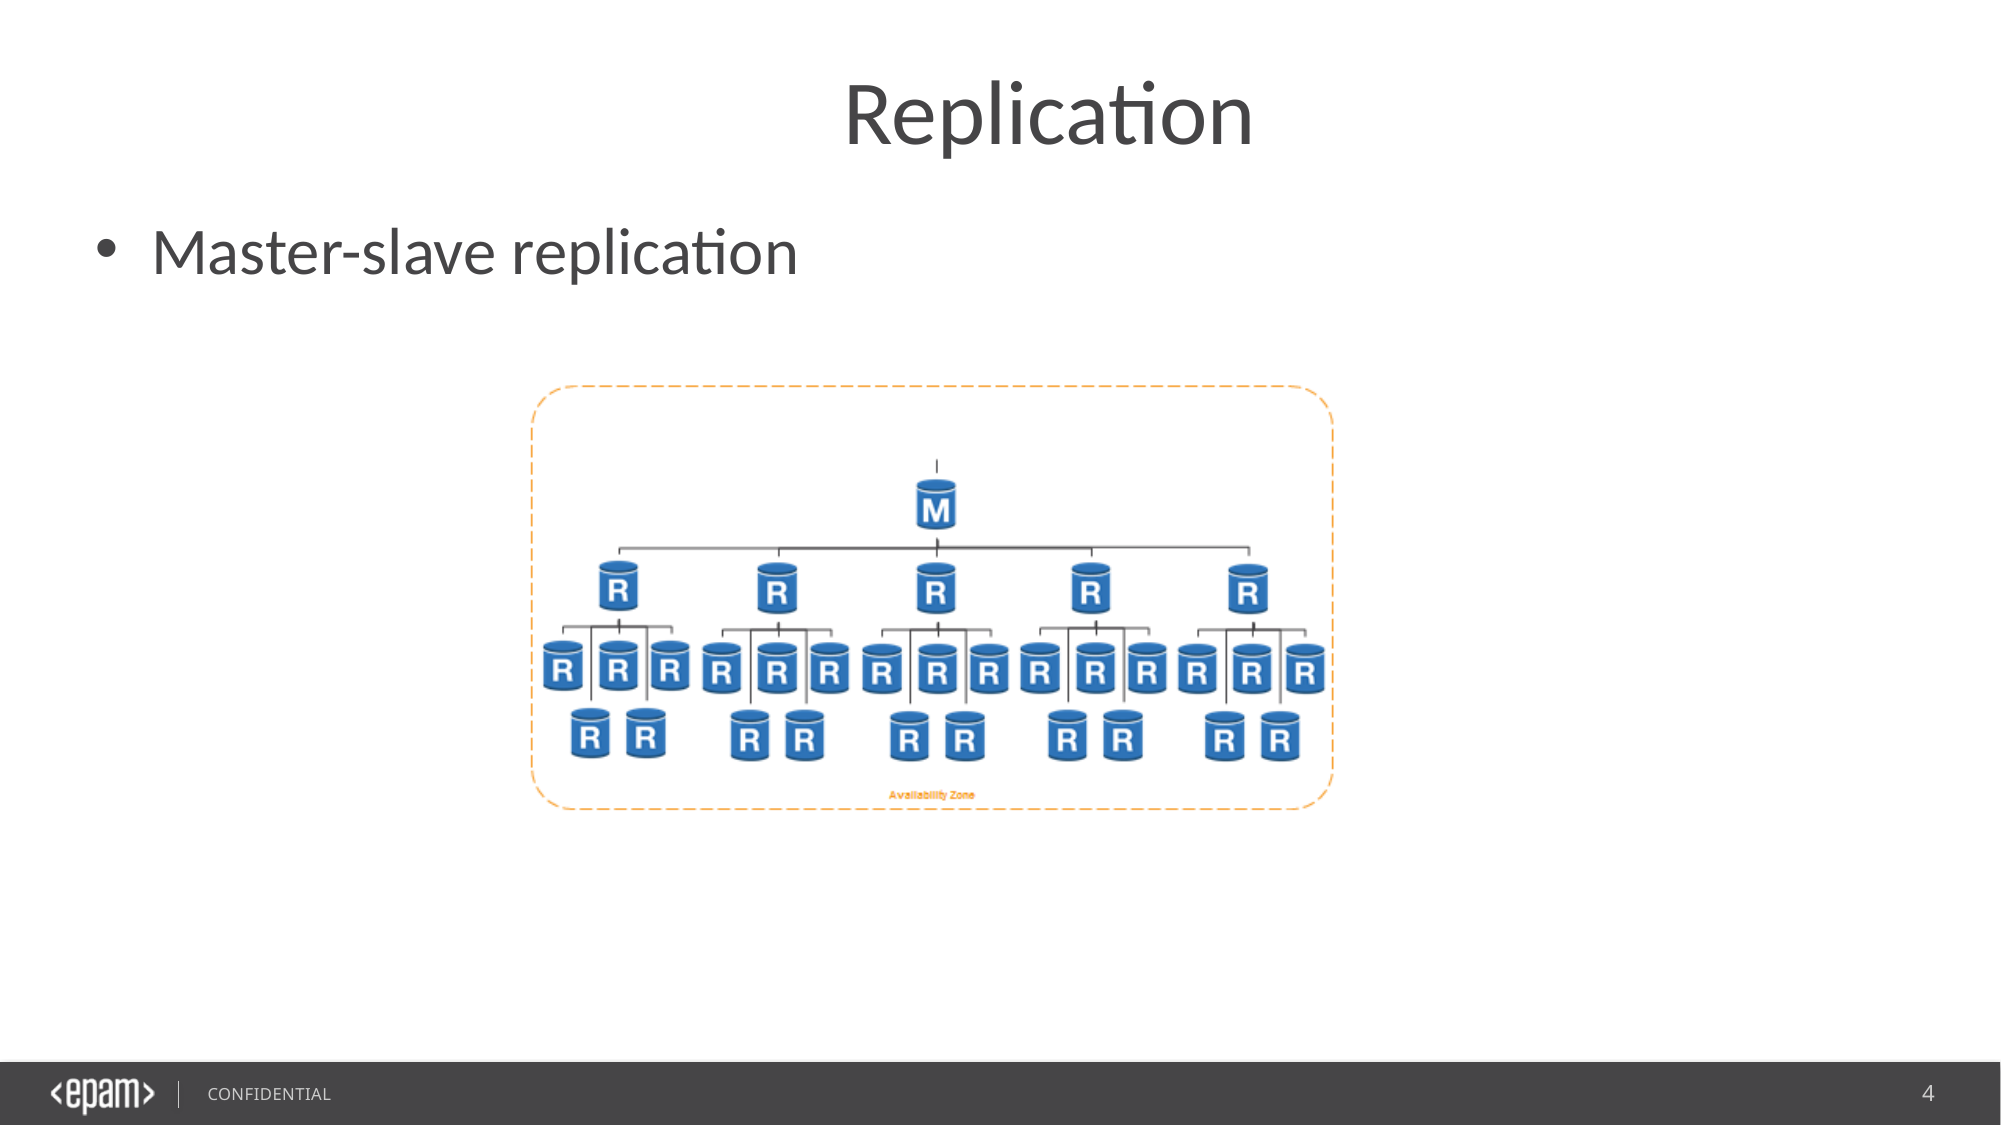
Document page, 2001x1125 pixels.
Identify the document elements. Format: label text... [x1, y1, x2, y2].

list Master-slave replication [80, 200, 1920, 1000]
picture [50, 1078, 155, 1116]
picture [525, 381, 1340, 819]
title Replication [99, 45, 2000, 135]
